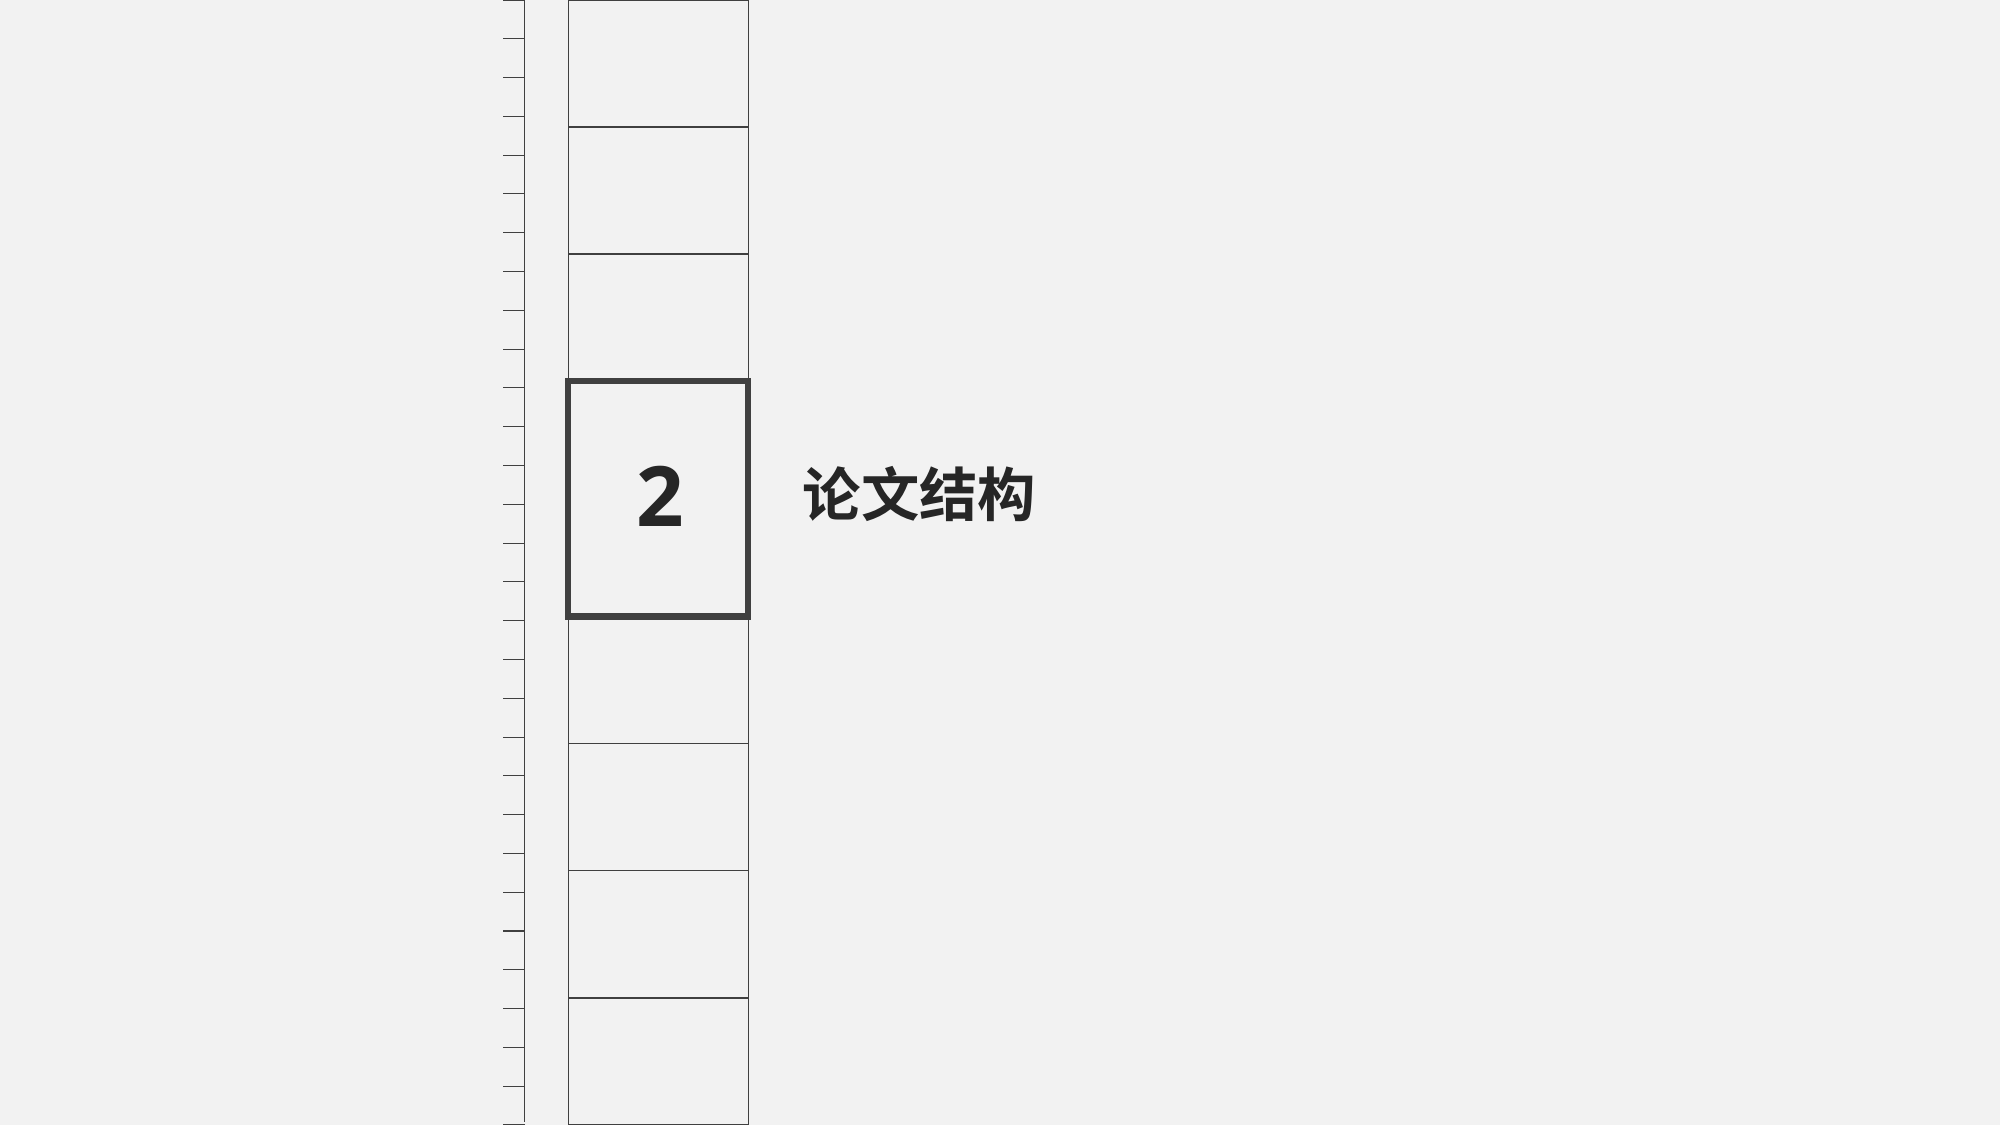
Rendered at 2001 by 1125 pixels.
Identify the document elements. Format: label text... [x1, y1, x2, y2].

list 2 [608, 433, 712, 554]
list 论文结构 [788, 433, 1332, 554]
